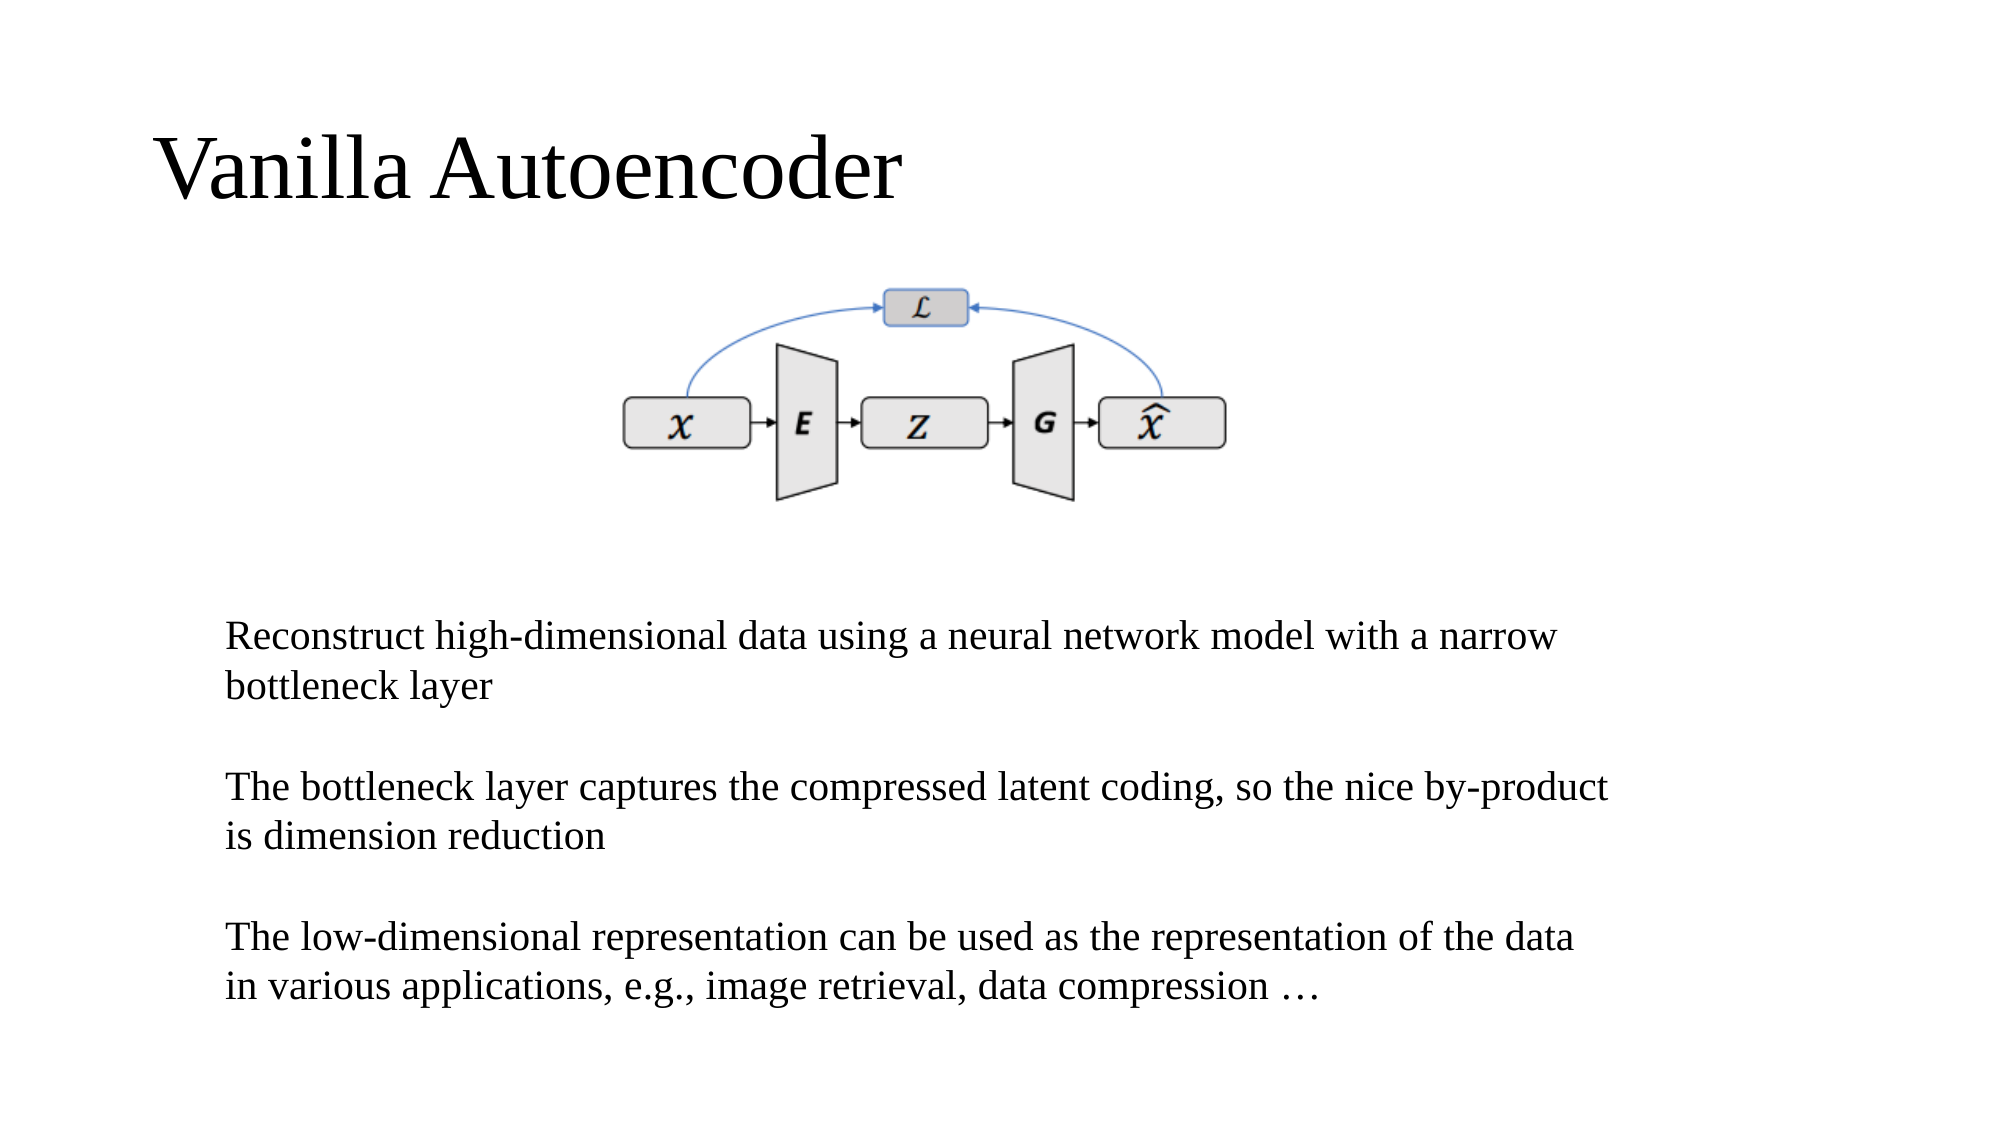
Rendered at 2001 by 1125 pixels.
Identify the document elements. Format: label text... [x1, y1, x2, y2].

text_box Reconstruct high-dimensional data using a neural network model with a narrow bottleneck layer The bottleneck layer captures the compressed latent coding, so the nice by-product is dimension reduction The low-dimensional representation can be used as the representation of the data in various applications, e.g., image retrieval, data compression … [210, 600, 1663, 1016]
title Vanilla Autoencoder [137, 59, 1863, 278]
picture [579, 263, 1294, 535]
